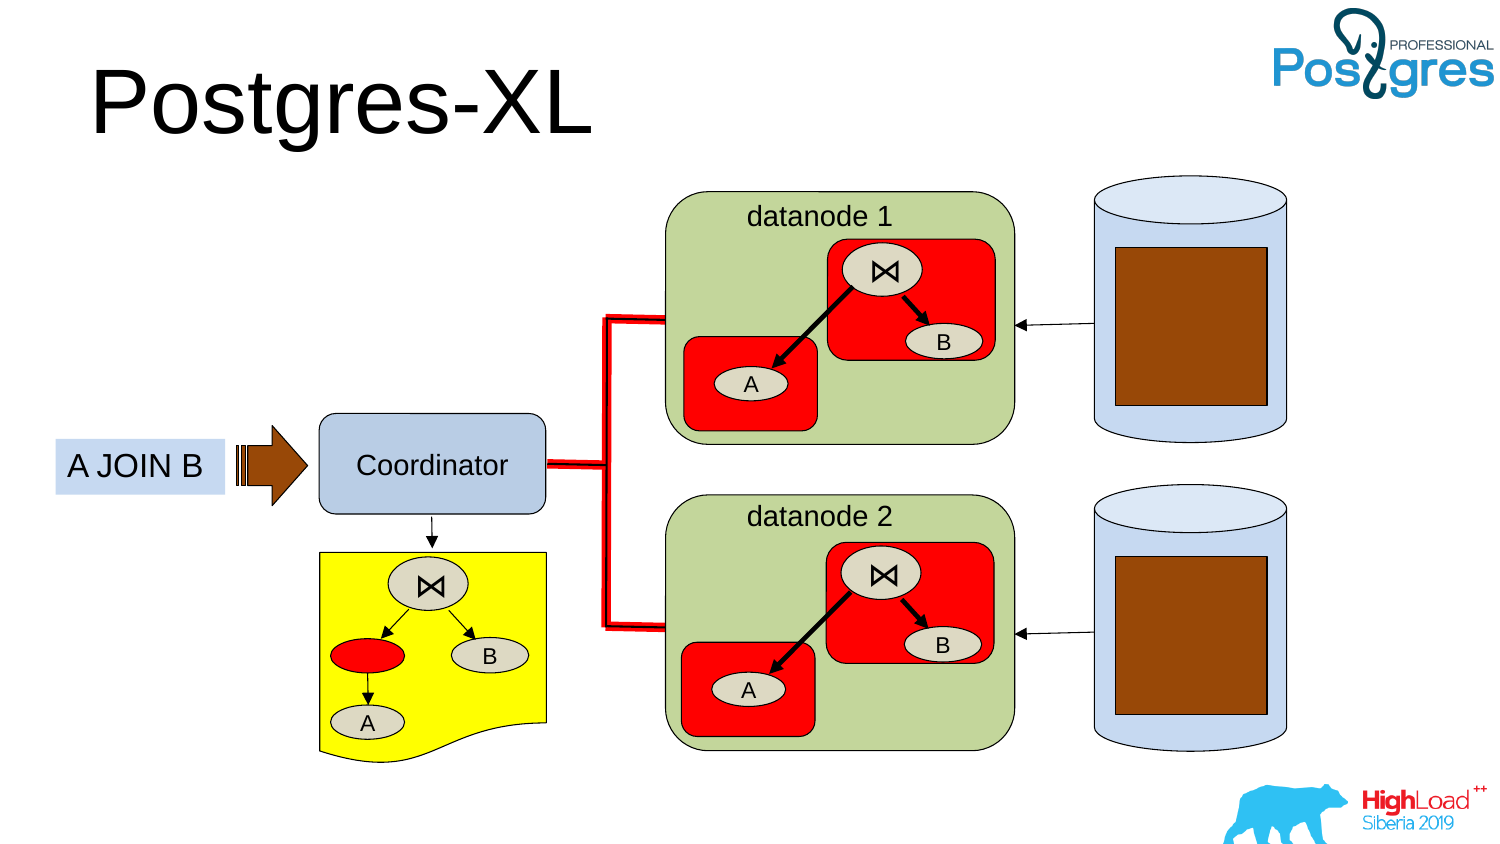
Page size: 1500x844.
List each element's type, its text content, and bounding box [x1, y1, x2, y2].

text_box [1014, 631, 1095, 635]
text_box [679, 640, 818, 739]
text_box [1092, 482, 1289, 754]
text_box B [902, 624, 984, 665]
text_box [448, 610, 476, 641]
text_box [681, 334, 820, 433]
text_box [663, 189, 1017, 447]
text_box [1114, 246, 1269, 408]
text_box [1092, 173, 1289, 445]
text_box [380, 609, 409, 639]
text_box ⋈ [840, 240, 925, 299]
text_box A JOIN B [55, 438, 226, 495]
text_box A [712, 364, 791, 403]
picture [0, 0, 1500, 844]
text_box [1114, 554, 1269, 716]
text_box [902, 296, 931, 326]
text_box A [709, 670, 788, 709]
text_box [235, 423, 310, 508]
text_box Coordinator [316, 411, 548, 517]
text_box [663, 492, 1017, 753]
text_box ⋈ [386, 554, 471, 613]
text_box B [903, 321, 985, 361]
text_box datanode 1 [710, 191, 930, 231]
text_box datanode 2 [710, 491, 930, 531]
text_box ⋈ [838, 543, 924, 602]
text_box A [328, 703, 407, 742]
text_box [317, 550, 549, 765]
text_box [771, 286, 854, 369]
text_box [825, 237, 998, 363]
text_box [768, 591, 851, 675]
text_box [901, 599, 929, 630]
text_box [824, 540, 997, 666]
text_box B [449, 635, 531, 676]
title Postgres-XL [75, 33, 1425, 175]
text_box [328, 636, 407, 675]
